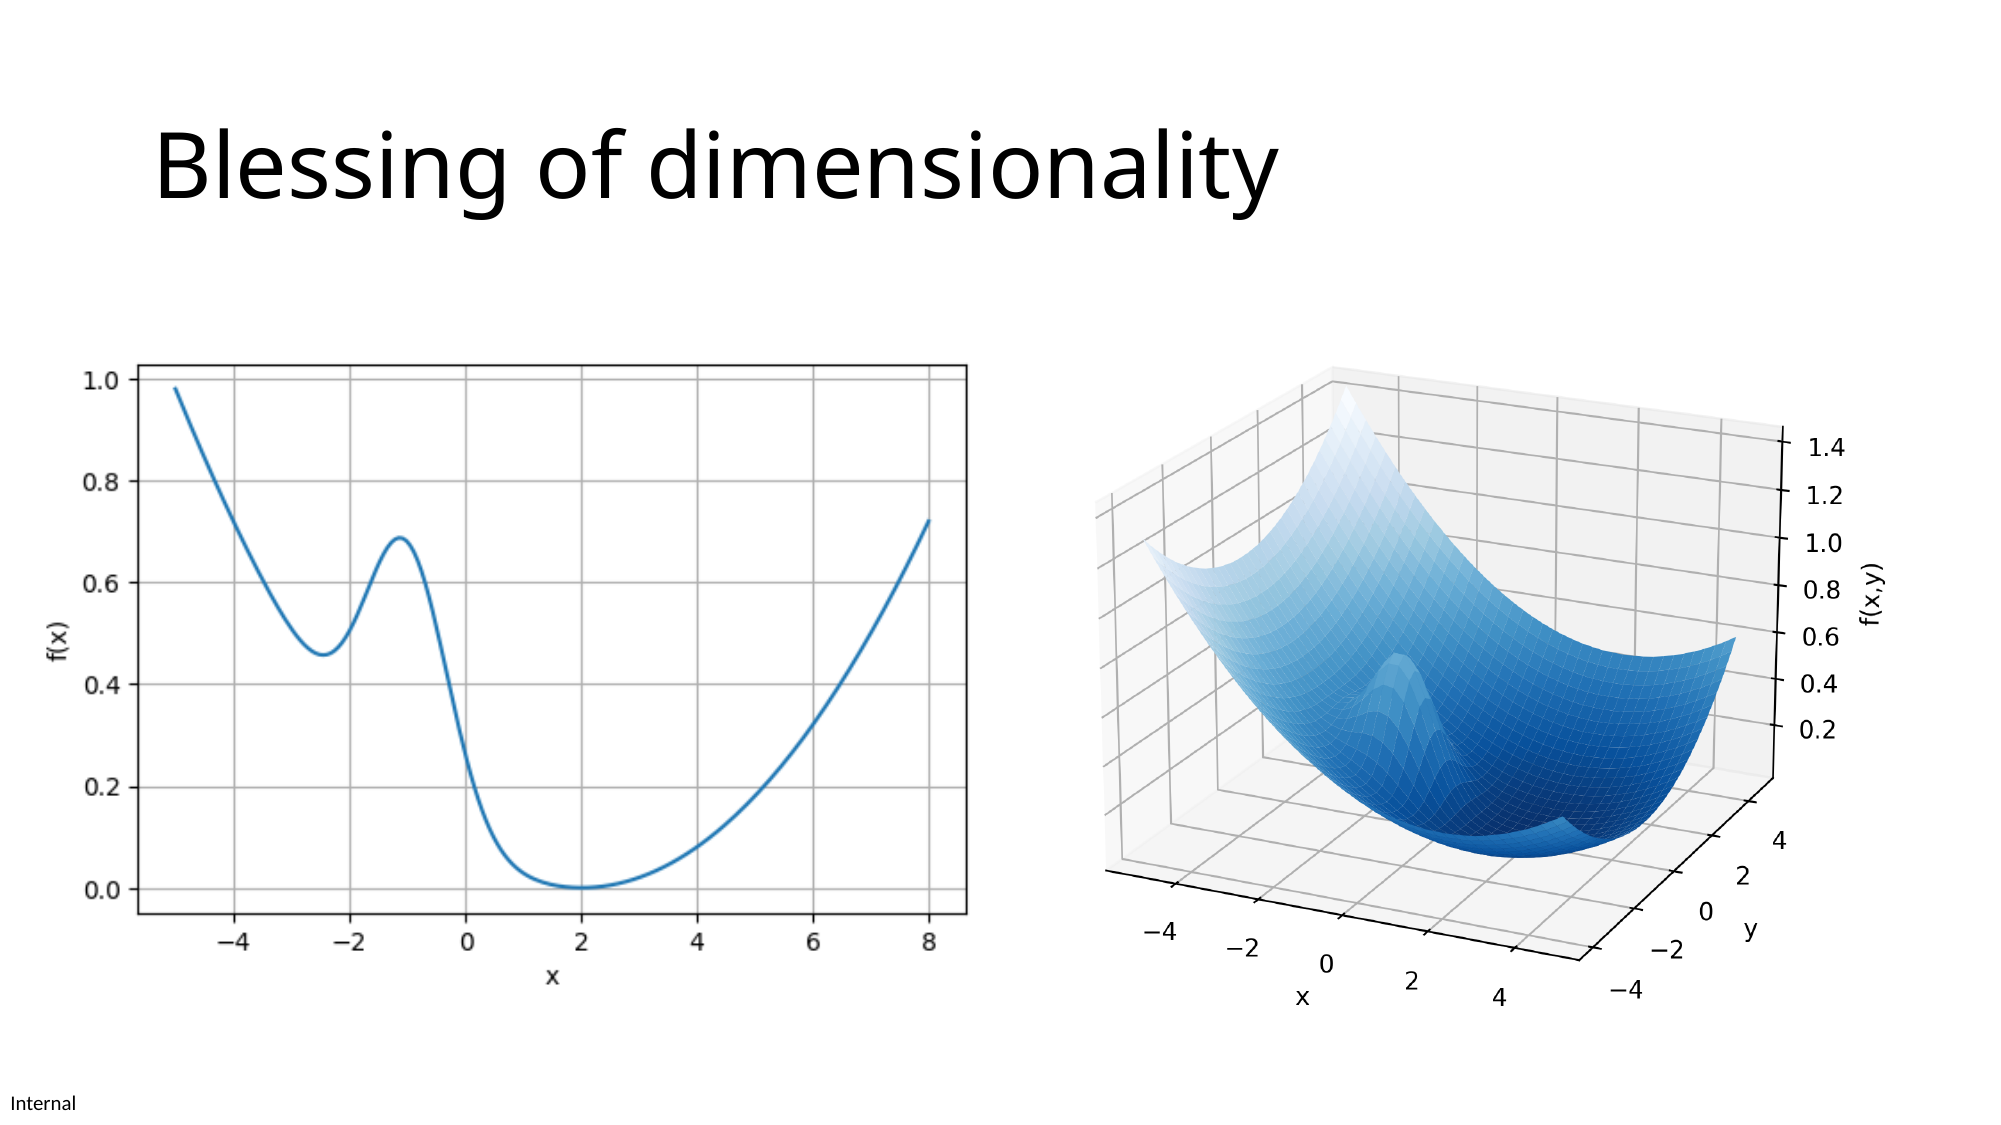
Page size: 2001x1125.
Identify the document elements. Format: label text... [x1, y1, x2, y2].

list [29, 347, 984, 1008]
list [874, 234, 2000, 1079]
title Blessing of dimensionality [137, 59, 1863, 278]
